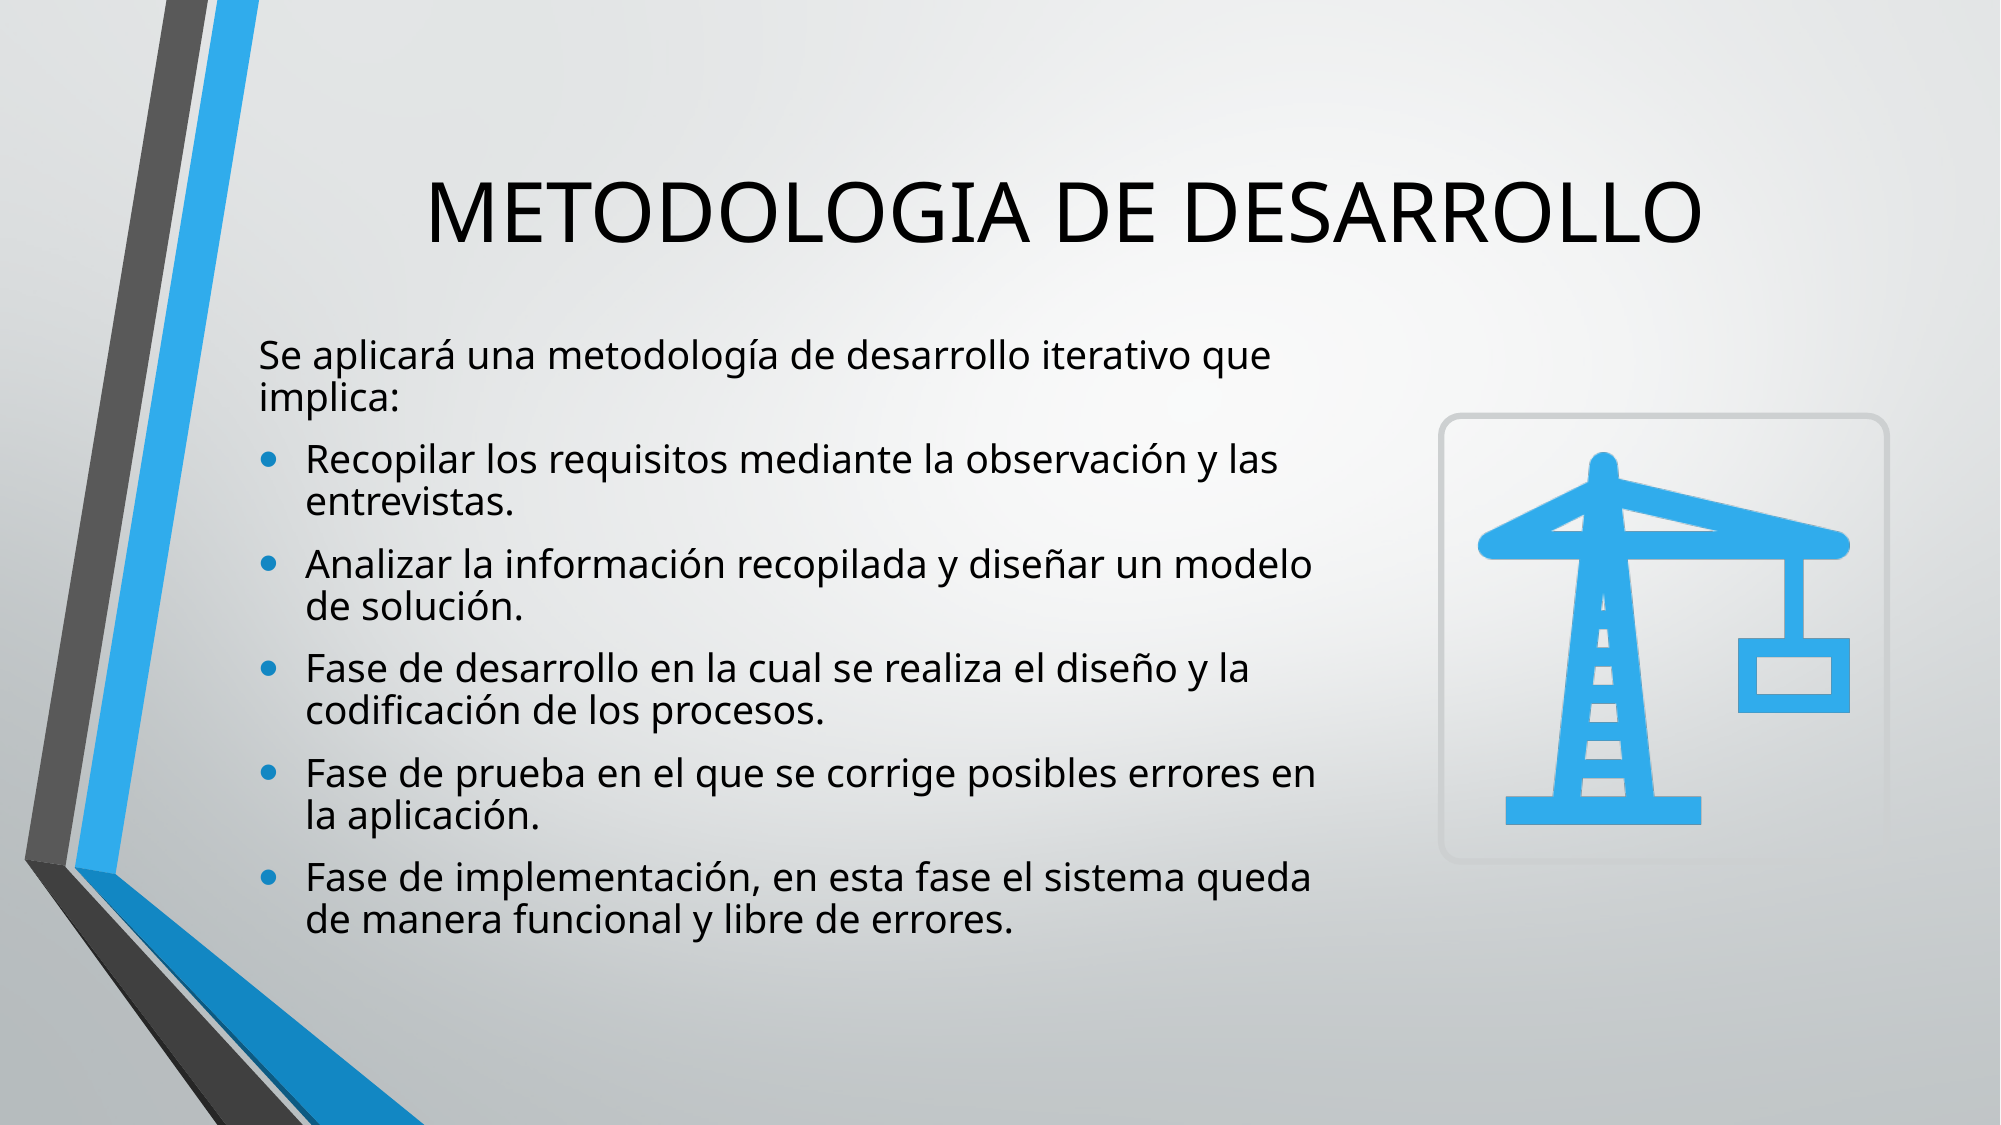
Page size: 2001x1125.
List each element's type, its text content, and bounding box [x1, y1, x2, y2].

list Se aplicará una metodología de desarrollo iterativo que implica: Recopilar los requisitos mediante la observación y las entrevistas. Analizar la información recopilada y diseñar un modelo de solución. Fase de desarrollo en la cual se realiza el diseño y la codificación de los procesos. Fase de prueba en el que se corrige posibles errores en la aplicación. Fase de implementación, en esta fase el sistema queda de manera funcional y libre de errores. [243, 327, 1369, 950]
title METODOLOGIA DE DESARROLLO [243, 112, 1887, 307]
picture [1440, 415, 1888, 862]
